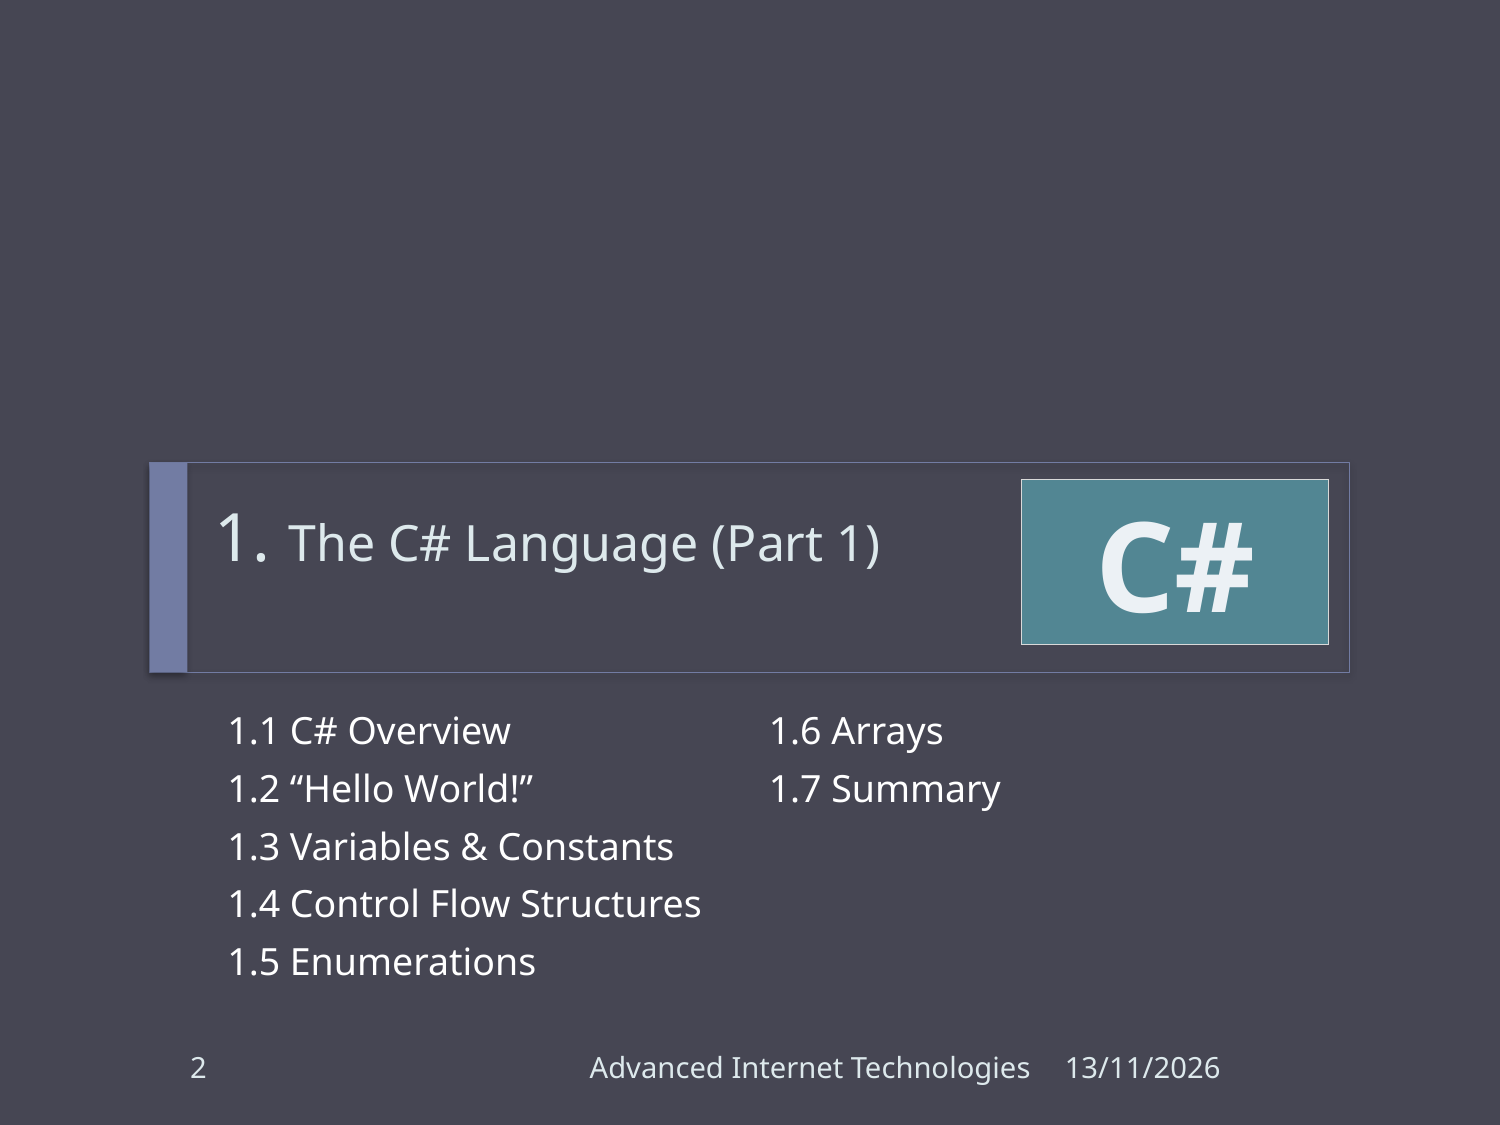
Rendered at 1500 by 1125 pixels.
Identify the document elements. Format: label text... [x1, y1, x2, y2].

slide_number 2 [175, 1042, 425, 1103]
title 1. The C# Language (Part 1) [200, 487, 1325, 663]
list 1.1 C# Overview 1.2 “Hello World!” 1.3 Variables & Constants 1.4 Control Flow Structures 1.5 Enumerations 1.6 Arrays 1.7 Summary [212, 699, 1325, 1012]
footer Advanced Internet Technologies [475, 1042, 1046, 1103]
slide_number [1050, 1042, 1425, 1103]
text_box C# [1021, 479, 1329, 645]
